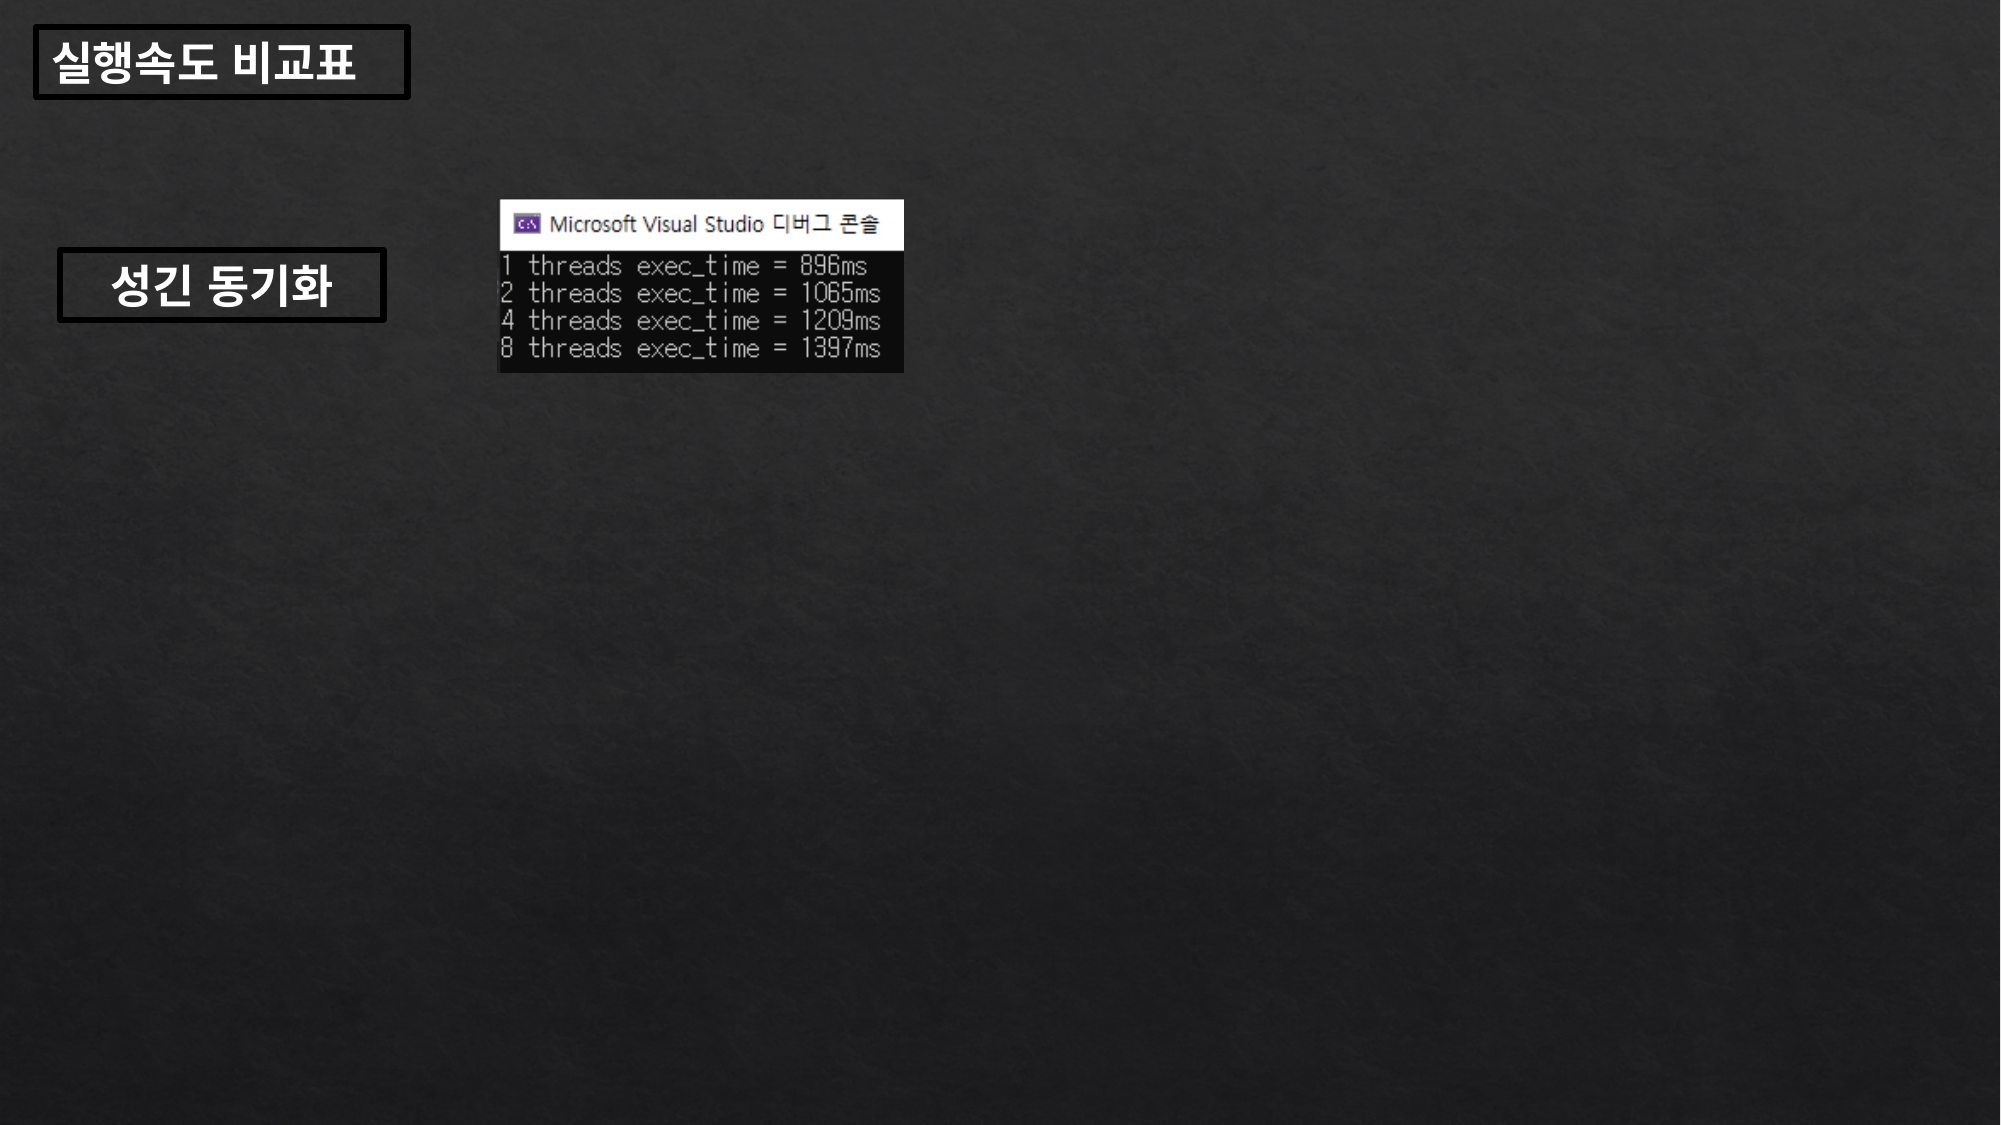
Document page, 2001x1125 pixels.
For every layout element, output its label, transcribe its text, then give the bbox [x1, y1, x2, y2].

text_box 실행속도 비교표 [36, 27, 408, 97]
text_box 성긴 동기화 [60, 250, 384, 320]
picture [496, 198, 904, 373]
